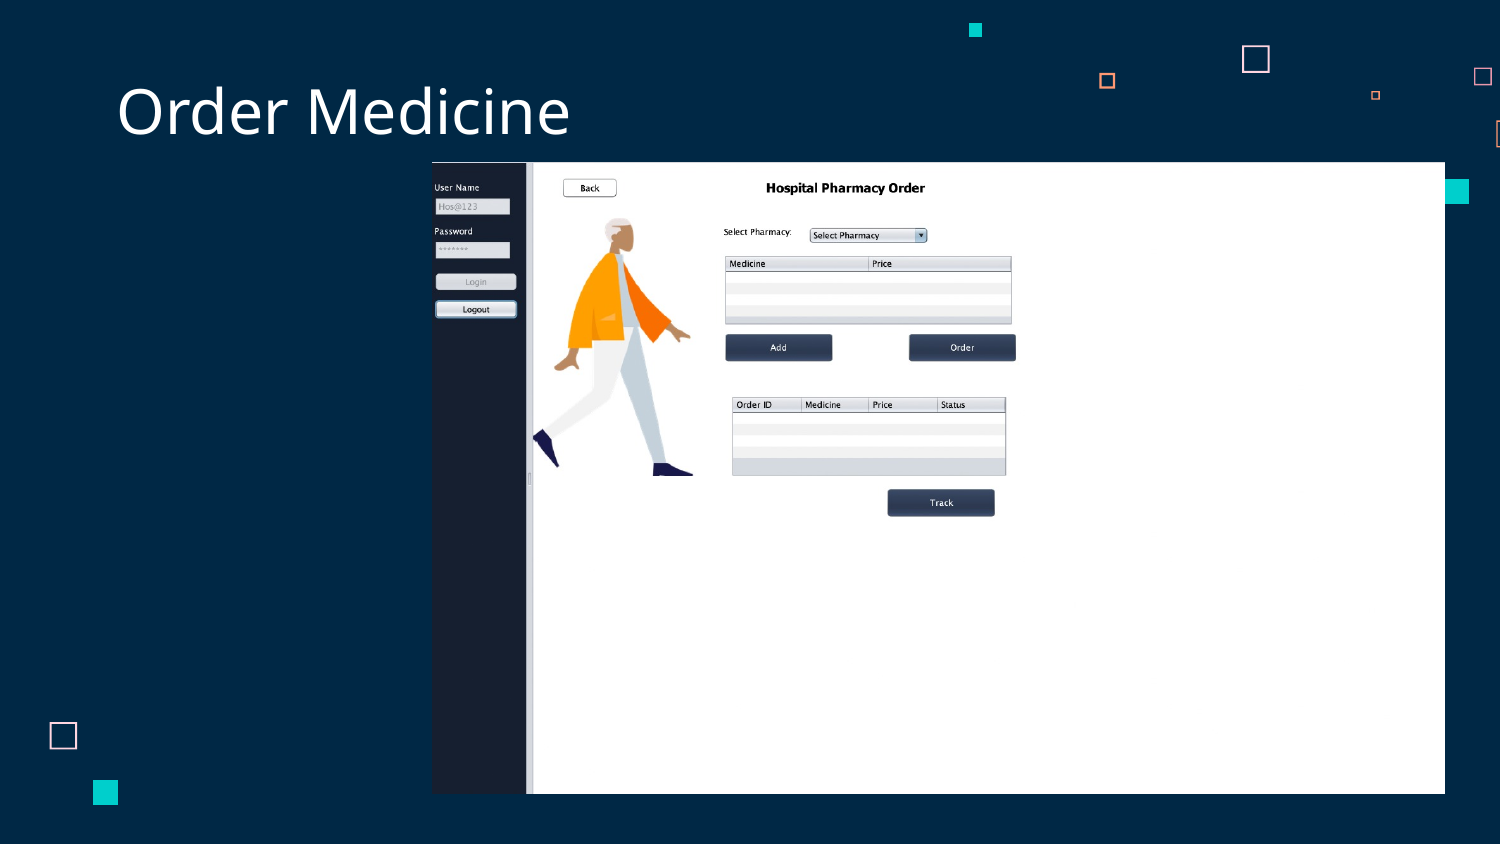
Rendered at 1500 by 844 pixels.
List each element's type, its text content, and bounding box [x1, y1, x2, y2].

title Order Medicine [101, 67, 878, 163]
picture [432, 162, 1445, 794]
